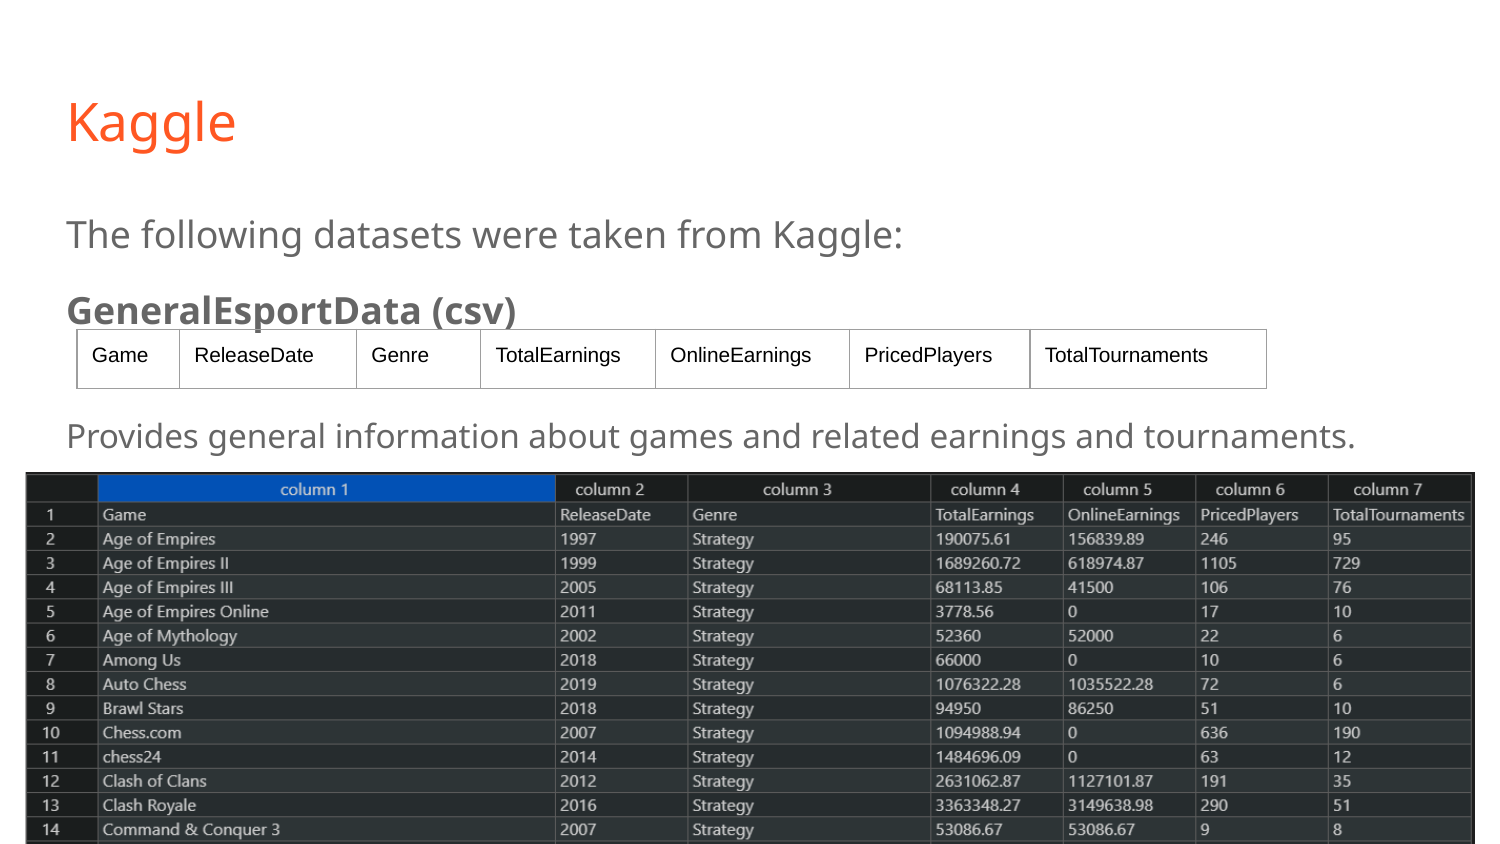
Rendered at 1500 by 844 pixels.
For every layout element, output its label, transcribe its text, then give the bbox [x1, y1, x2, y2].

table_header TotalEarnings [481, 330, 655, 388]
picture [25, 472, 1500, 844]
list The following datasets were taken from Kaggle: GeneralEsportData (csv) Provides general information about games and related earnings and tournaments. [51, 189, 1449, 470]
table_header Genre [357, 330, 480, 388]
table_header TotalTournaments [1031, 330, 1266, 388]
table_header OnlineEarnings [656, 330, 849, 388]
table_header ReleaseDate [180, 330, 356, 388]
table_header Game [78, 330, 179, 388]
table_header PricedPlayers [850, 330, 1029, 388]
title Kaggle [51, 72, 1449, 167]
